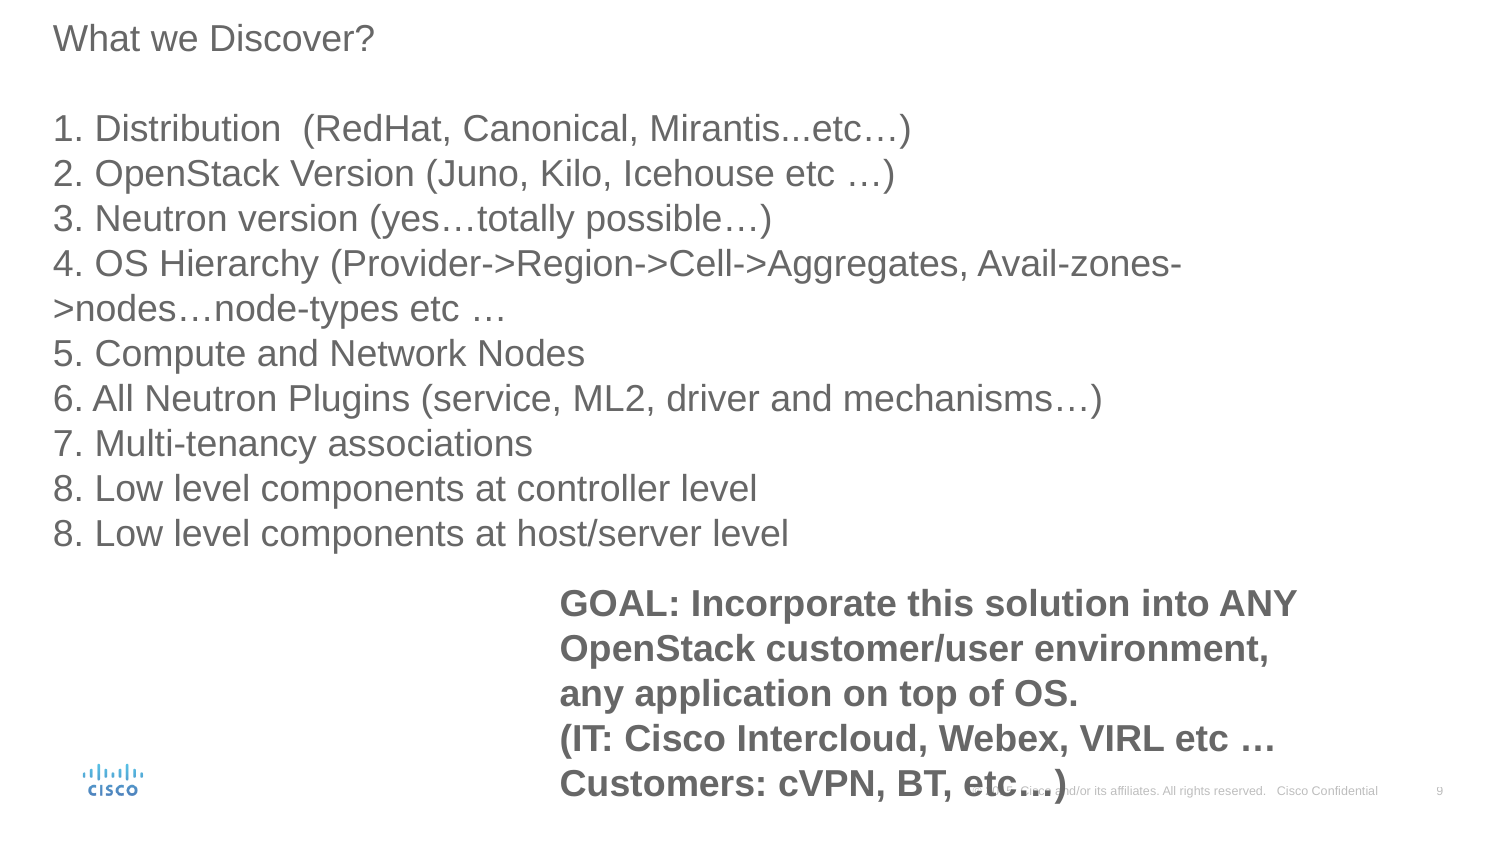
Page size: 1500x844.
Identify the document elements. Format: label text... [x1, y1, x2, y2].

text_box GOAL: Incorporate this solution into ANY OpenStack customer/user environment, any application on top of OS. (IT: Cisco Intercloud, Webex, VIRL etc …Customers: cVPN, BT, etc…) [544, 571, 1332, 811]
text_box What we Discover? 1. Distribution (RedHat, Canonical, Mirantis...etc…) 2. OpenStack Version (Juno, Kilo, Icehouse etc …) 3. Neutron version (yes…totally possible…) 4. OS Hierarchy (Provider->Region->Cell->Aggregates, Avail-zones->nodes…node-types etc … 5. Compute and Network Nodes 6. All Neutron Plugins (service, ML2, driver and mechanisms…) 7. Multi-tenancy associations 8. Low level components at controller level 8. Low level components at host/server level [38, 6, 1306, 562]
picture [77, 758, 149, 803]
